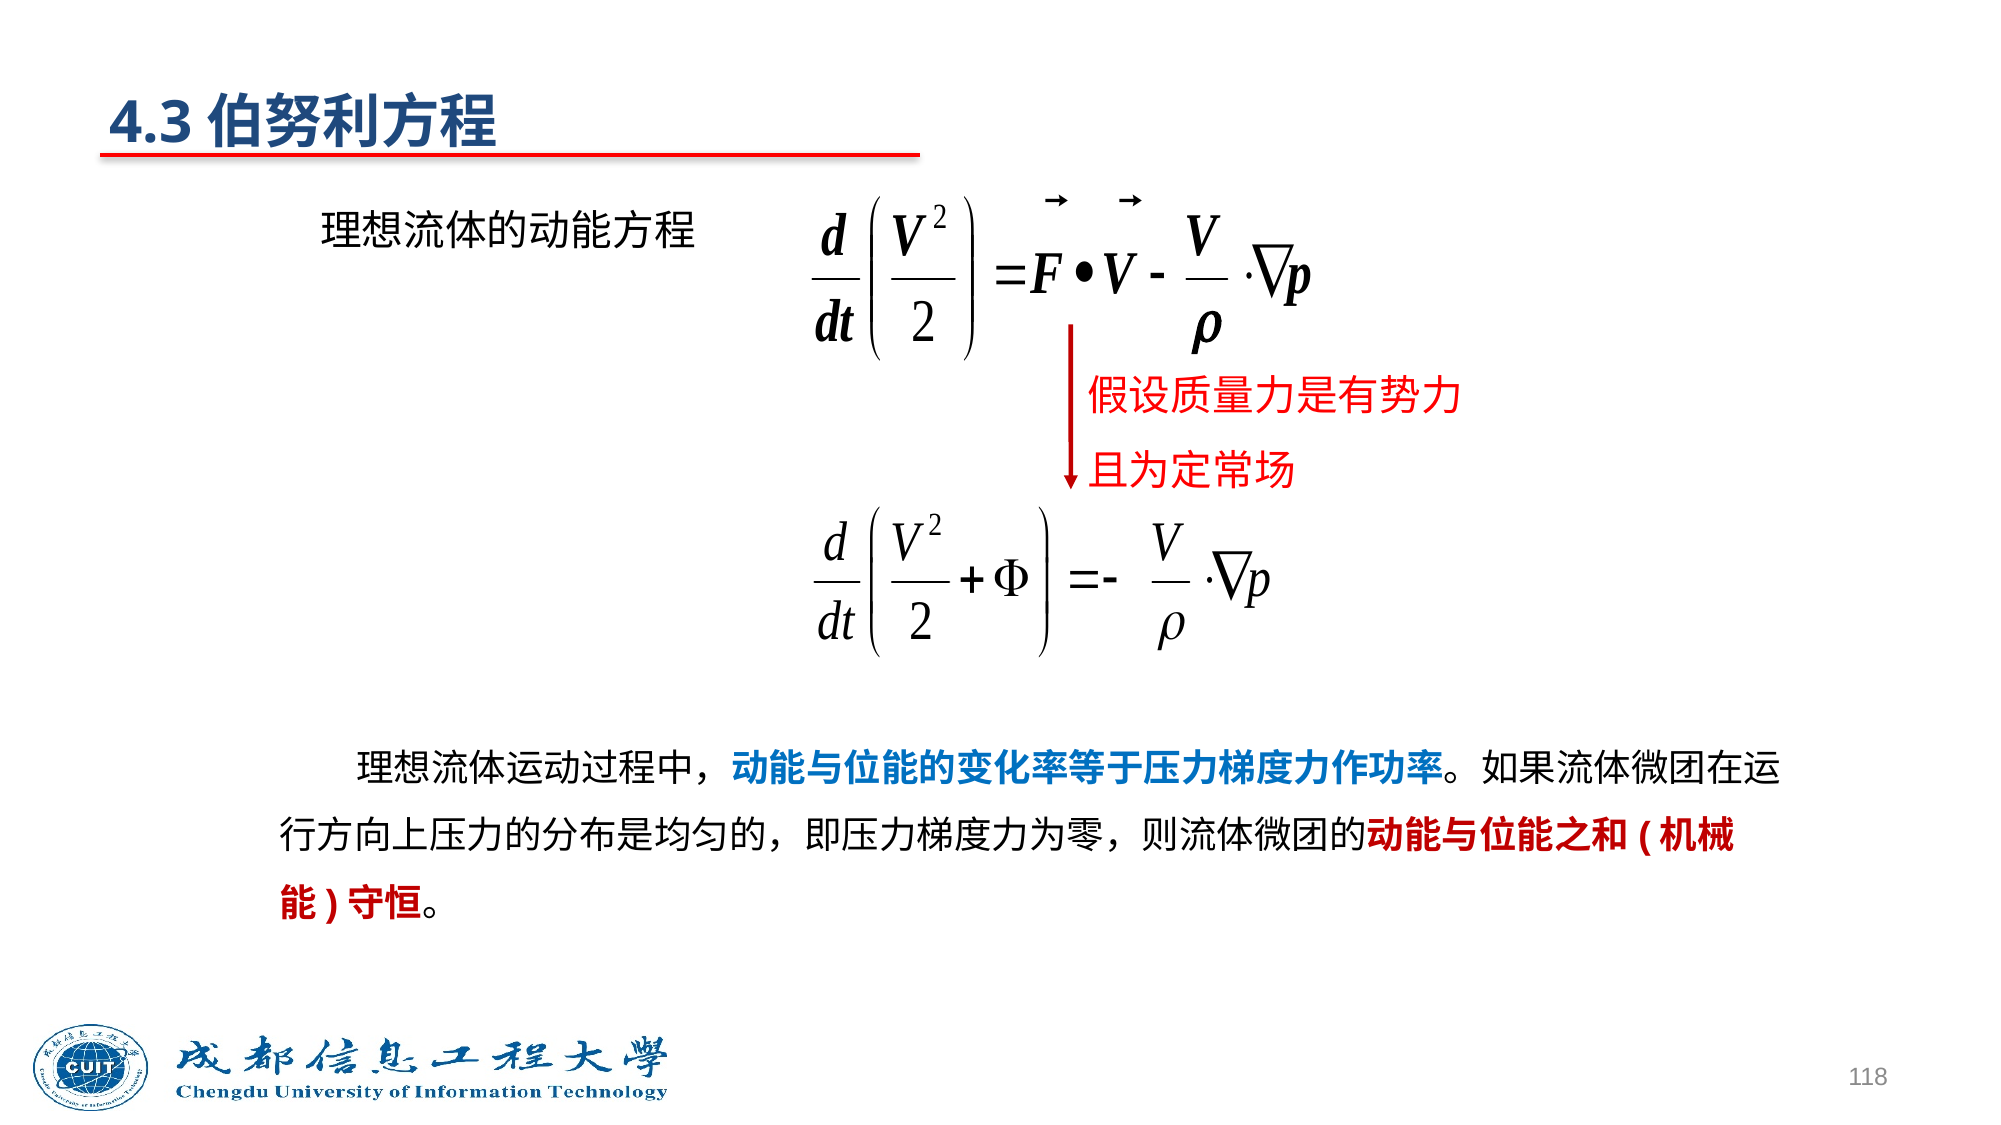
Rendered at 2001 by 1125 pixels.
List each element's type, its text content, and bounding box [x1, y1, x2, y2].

text_box 假设质量力是有势力 且为定常场 [1072, 335, 1479, 501]
slide_number 118 [1702, 1045, 1904, 1106]
picture [33, 1024, 667, 1111]
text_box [806, 493, 1283, 671]
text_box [803, 182, 1322, 375]
text_box [1064, 382, 1072, 490]
text_box 4.3伯努利方程 [90, 41, 516, 162]
text_box 理想流体运动过程中，动能与位能的变化率等于压力梯度力作功率。如果流体微团在运行方向上压力的分布是均匀的，即压力梯度力为零，则流体微团的动能与位能之和(机械能)守恒。 [264, 713, 1803, 932]
text_box 理想流体的动能方程 [305, 170, 711, 261]
